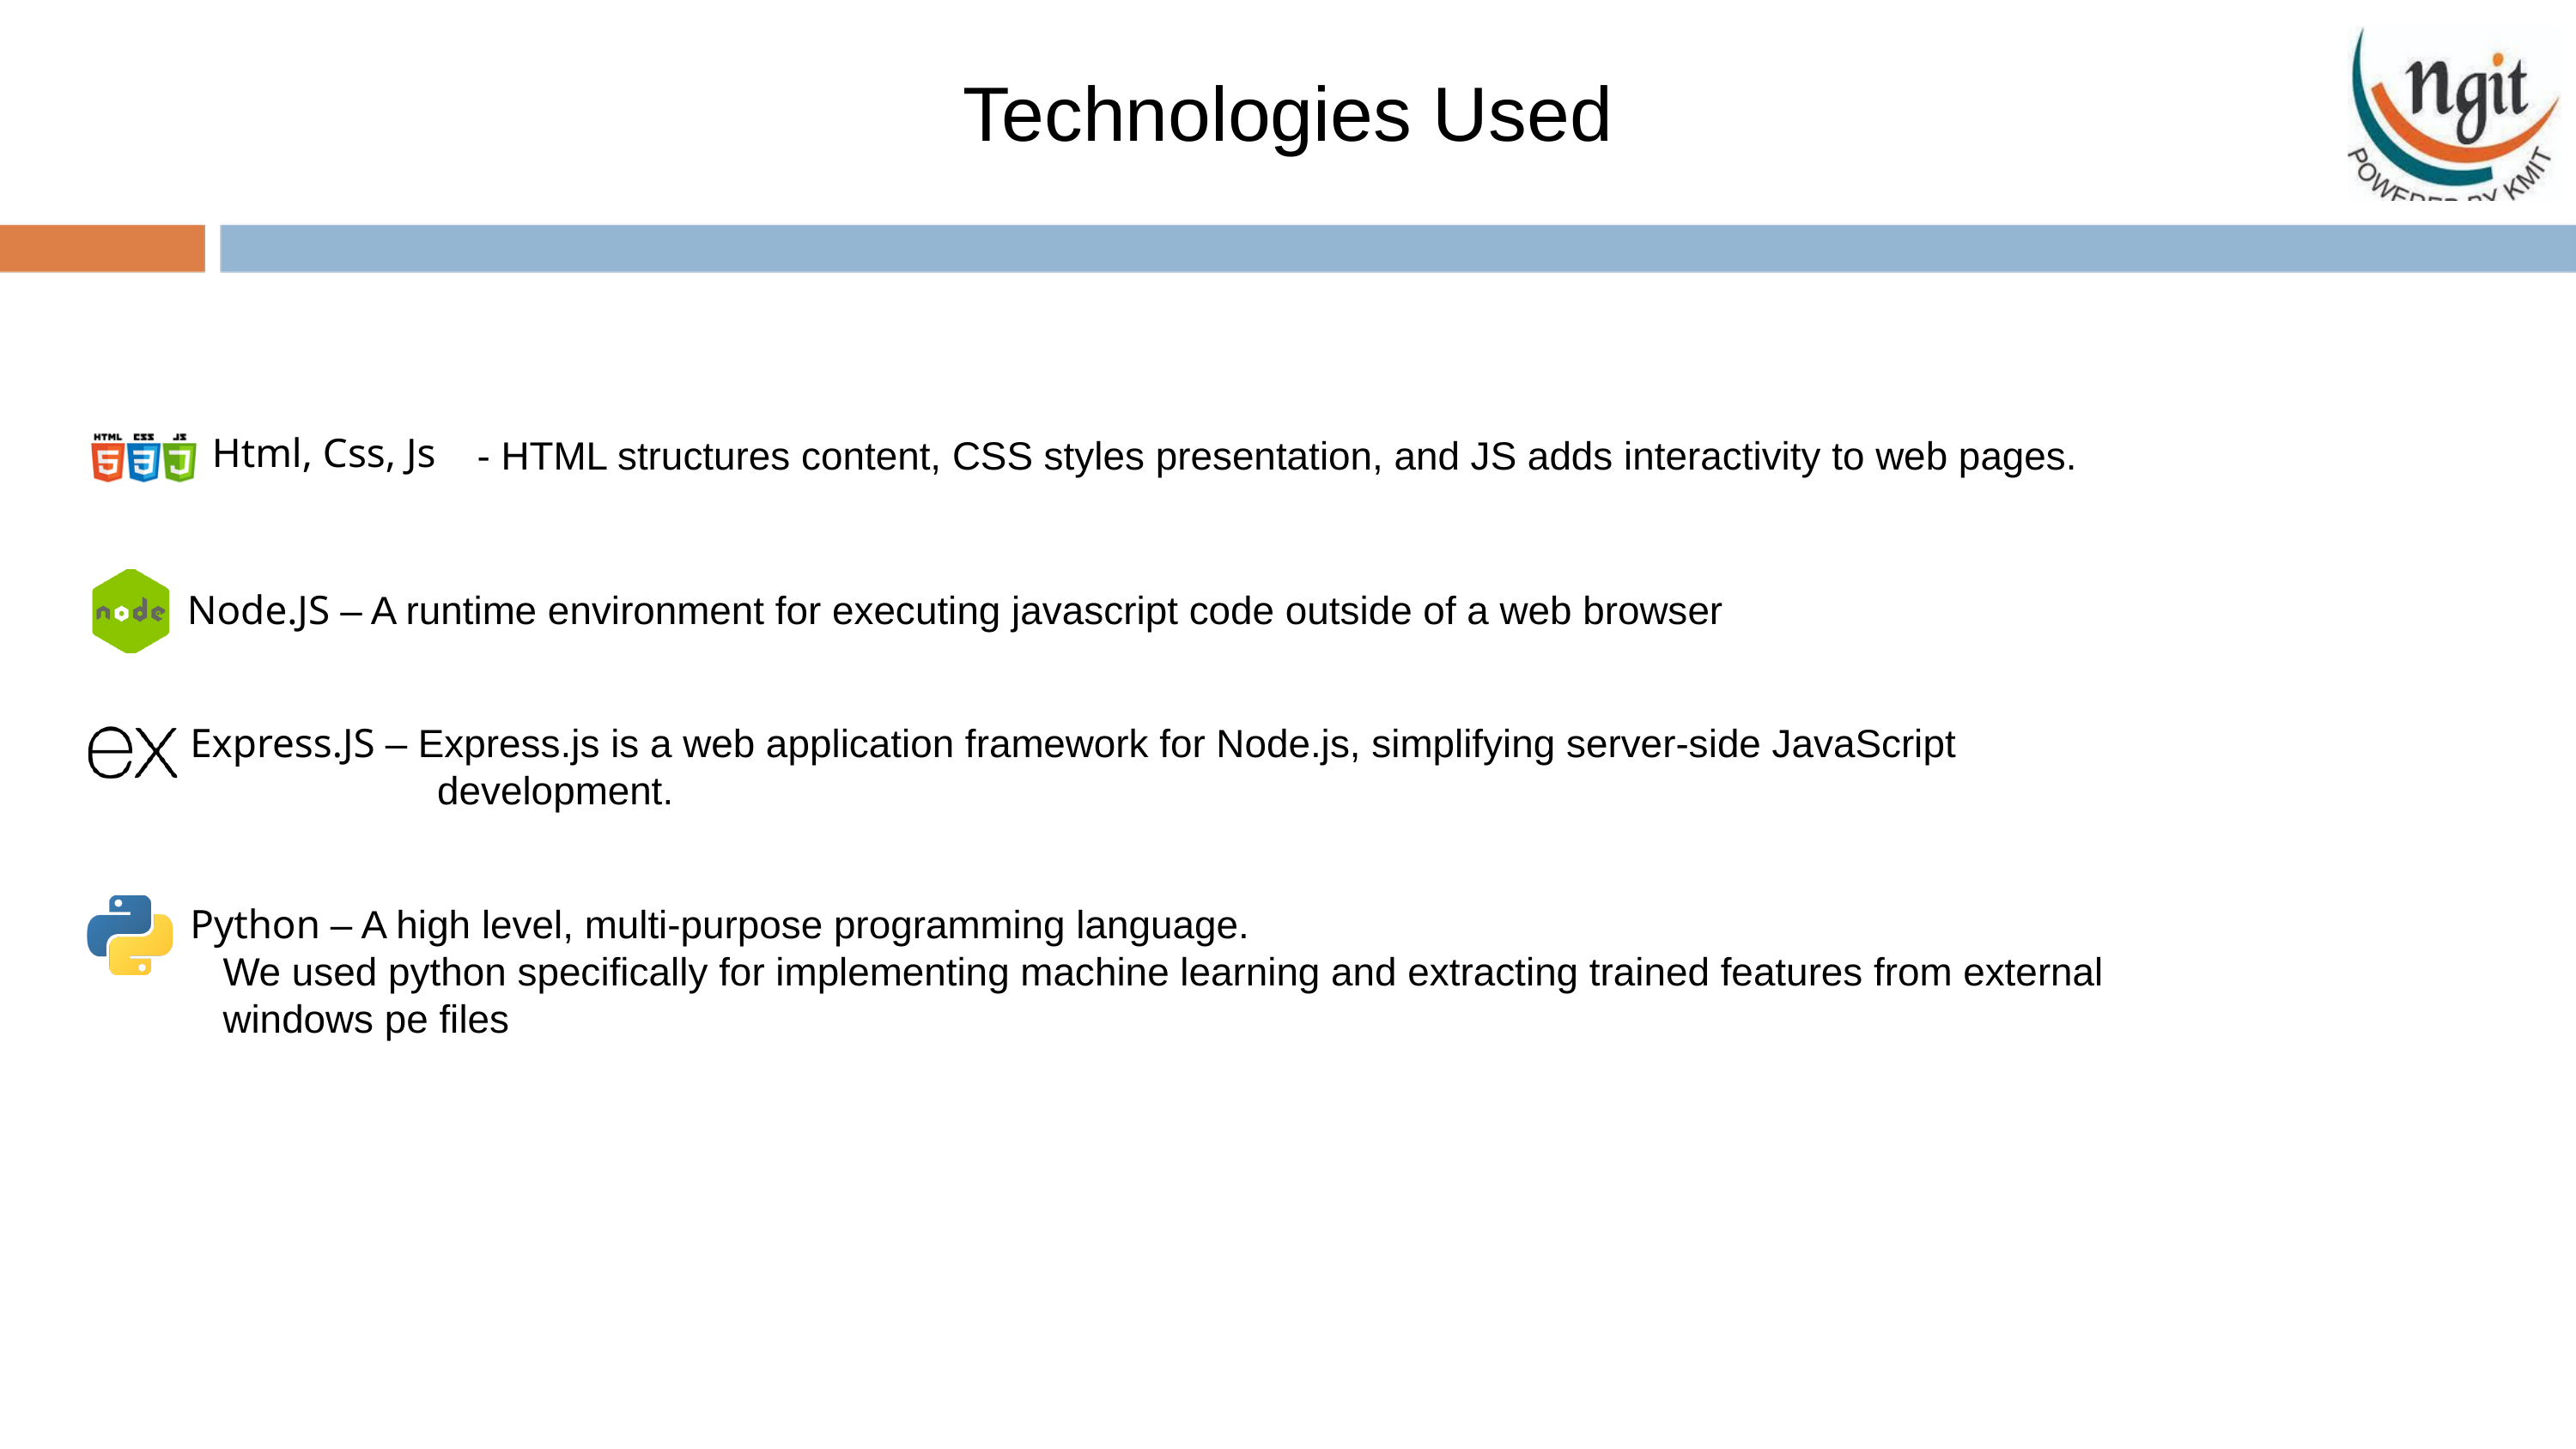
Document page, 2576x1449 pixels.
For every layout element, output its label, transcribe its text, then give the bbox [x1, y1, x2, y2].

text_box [87, 569, 175, 653]
text_box Html, Css, Js [211, 427, 455, 476]
text_box [0, 209, 2576, 574]
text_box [87, 895, 173, 975]
text_box [88, 726, 178, 779]
text_box Technologies Used [924, 64, 1652, 157]
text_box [2347, 26, 2561, 201]
text_box Python – A high level, multi-purpose programming language. We used python specifically for implementing machine learning and extracting trained features from external windows pe files [190, 900, 2499, 1042]
text_box [91, 427, 197, 489]
text_box Express.JS – Express.js is a web application framework for Node.js, simplifying server-side JavaScript development. [190, 718, 2373, 813]
text_box - HTML structures content, CSS styles presentation, and JS adds interactivity to web pages. [477, 430, 2244, 478]
text_box Node.JS – A runtime environment for executing javascript code outside of a web browser [186, 585, 2370, 633]
